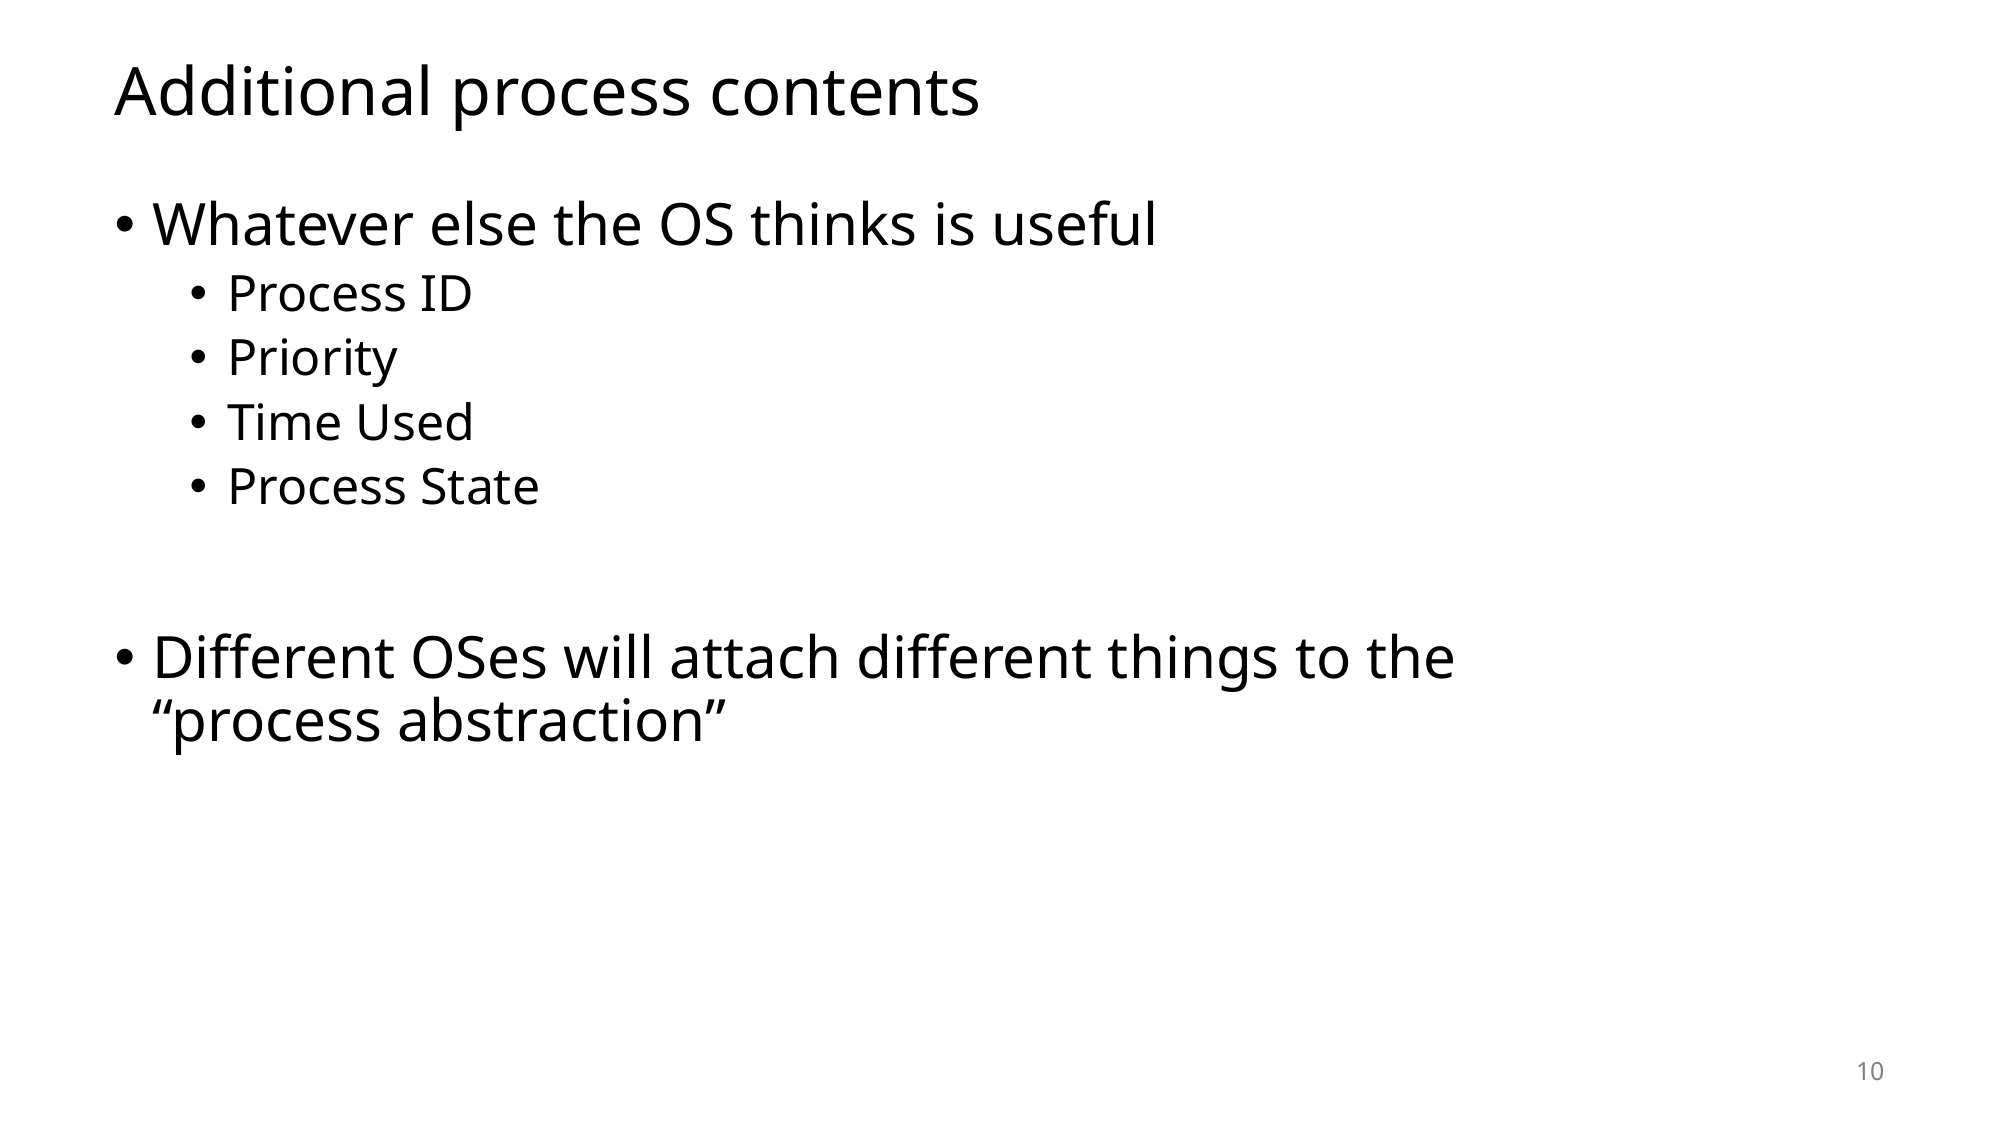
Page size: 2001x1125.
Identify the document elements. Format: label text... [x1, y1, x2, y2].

title Additional process contents [99, 37, 1900, 150]
slide_number 10 [1749, 1042, 1900, 1103]
list Whatever else the OS thinks is useful Process ID Priority Time Used Process State Different OSes will attach different things to the “process abstraction” [99, 187, 1900, 1013]
